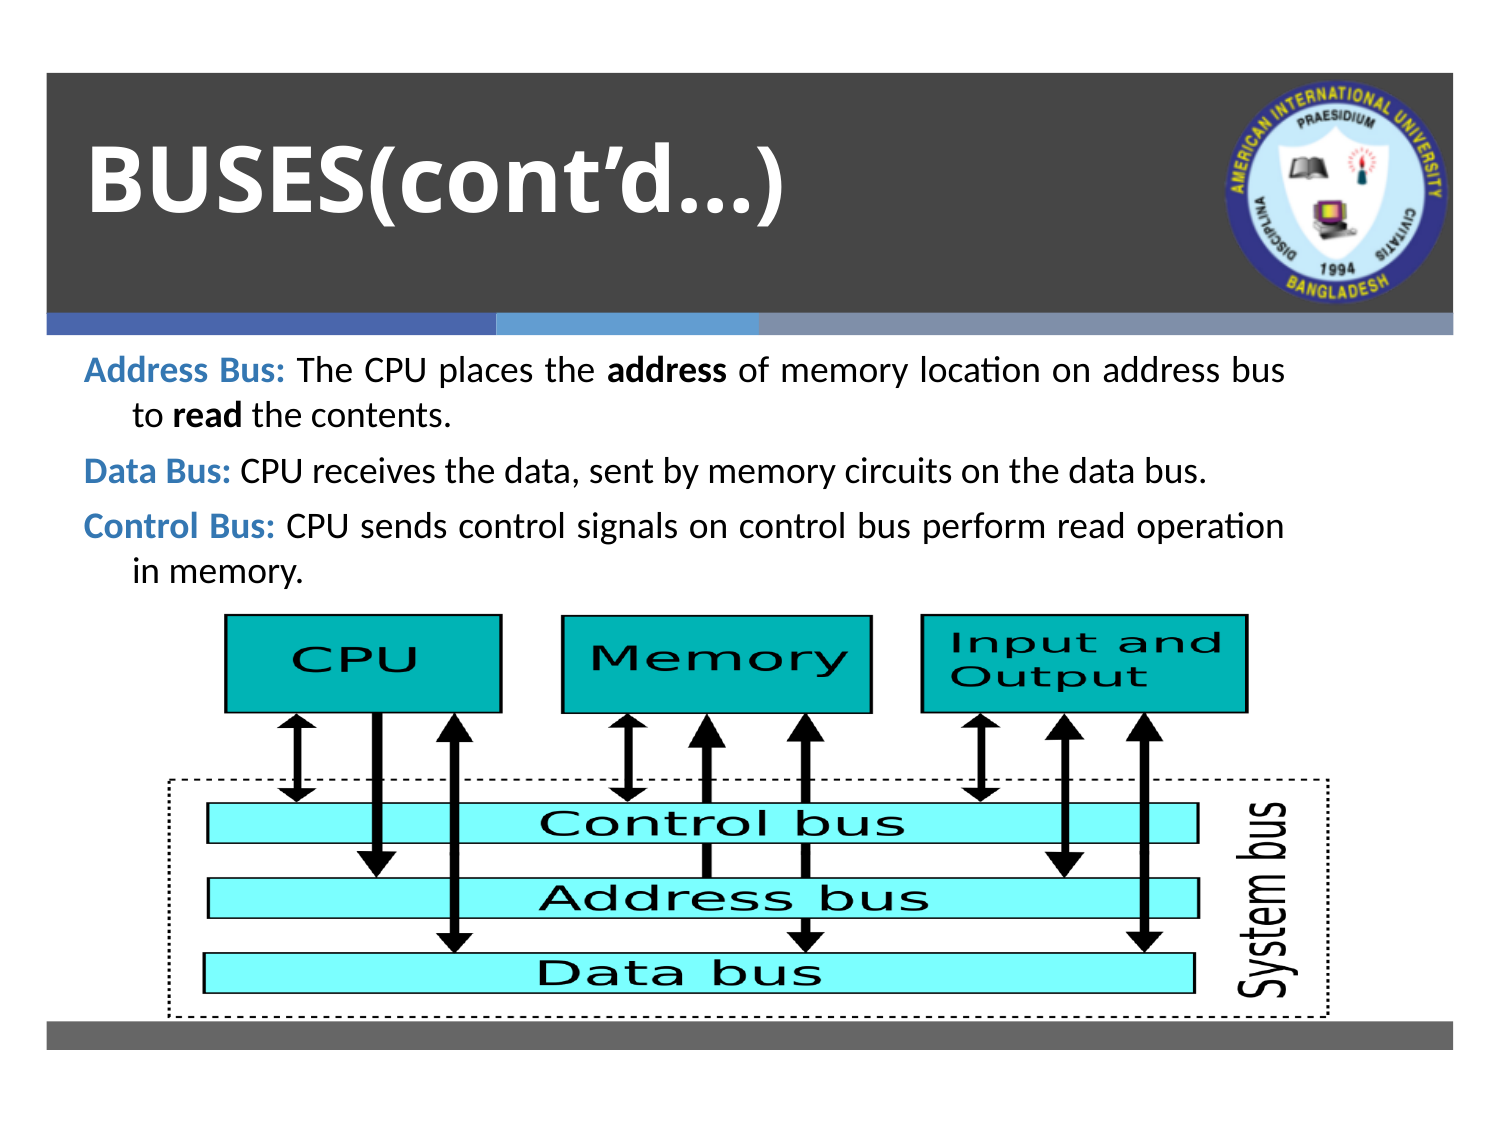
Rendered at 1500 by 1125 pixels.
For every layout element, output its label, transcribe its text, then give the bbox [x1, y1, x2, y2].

picture [152, 583, 1356, 1049]
picture [1220, 75, 1454, 310]
title BUSES(cont’d…) [69, 60, 1255, 239]
text_box Address Bus: The CPU places the address of memory location on address bus to read the contents. Data Bus: CPU receives the data, sent by memory circuits on the data bus. Control Bus: CPU sends control signals on control bus perform read operation in memory. [69, 338, 1301, 599]
